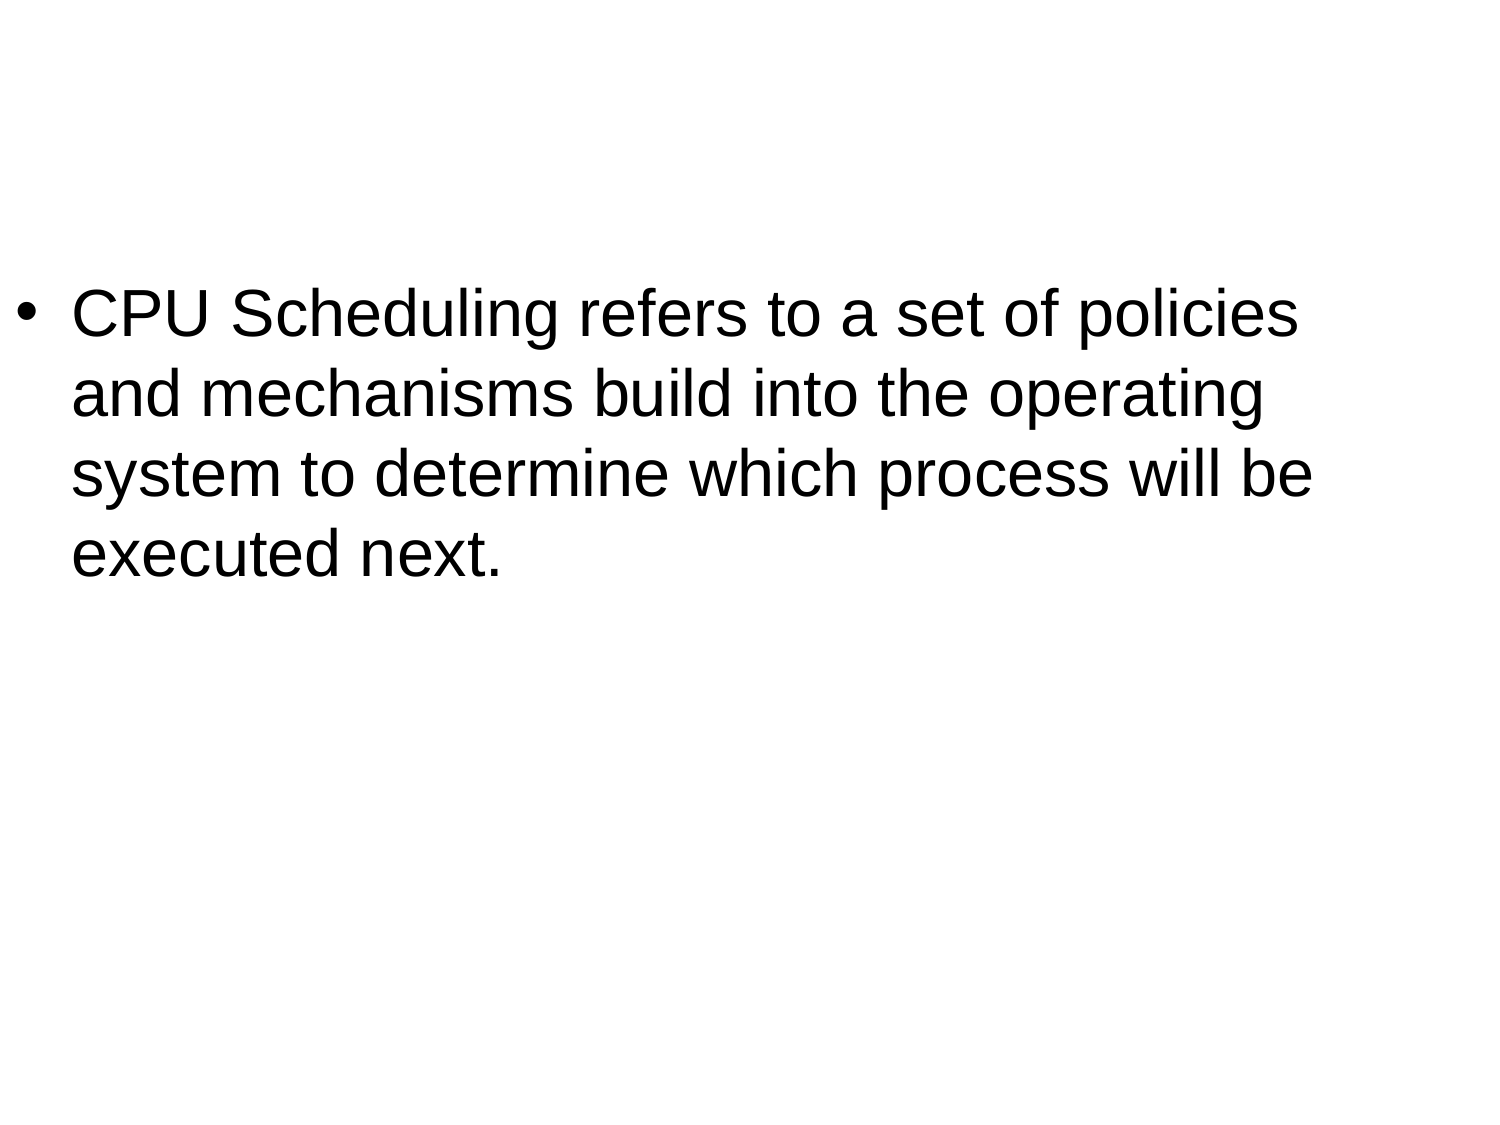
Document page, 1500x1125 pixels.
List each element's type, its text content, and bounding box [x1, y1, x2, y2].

list CPU Scheduling refers to a set of policies and mechanisms build into the operating system to determine which process will be executed next. [0, 262, 1350, 1005]
